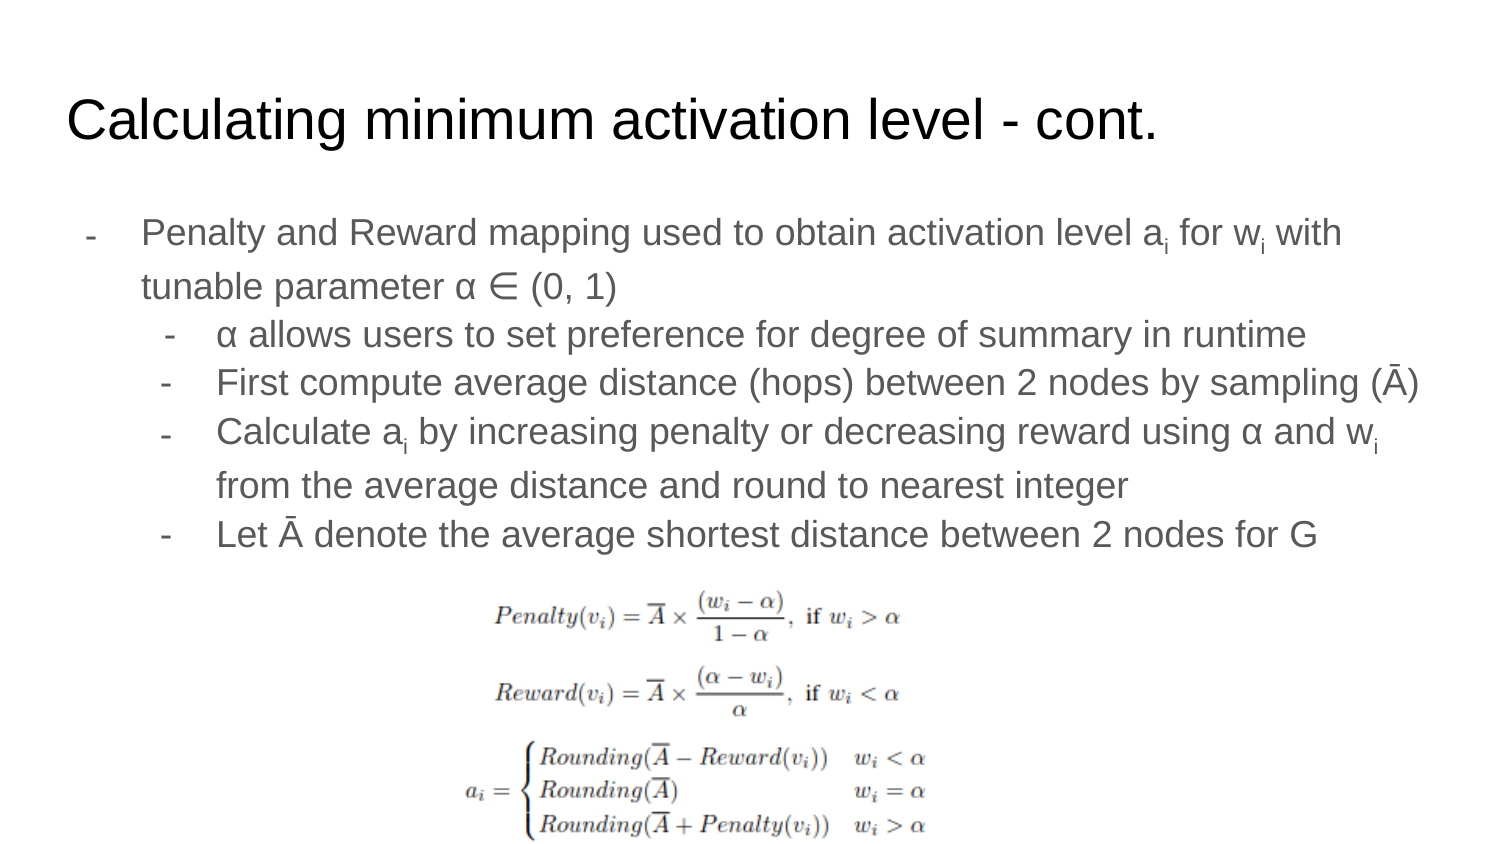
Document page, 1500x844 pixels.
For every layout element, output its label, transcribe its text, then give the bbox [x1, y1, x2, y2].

picture [449, 579, 945, 844]
list Penalty and Reward mapping used to obtain activation level ai for wi with tunable parameter α ∈ (0, 1) α allows users to set preference for degree of summary in runtime First compute average distance (hops) between 2 nodes by sampling (Ā) Calculate ai by increasing penalty or decreasing reward using α and wi from the average distance and round to nearest integer Let Ā denote the average shortest distance between 2 nodes for G [51, 189, 1449, 750]
title Calculating minimum activation level - cont. [51, 72, 1449, 167]
